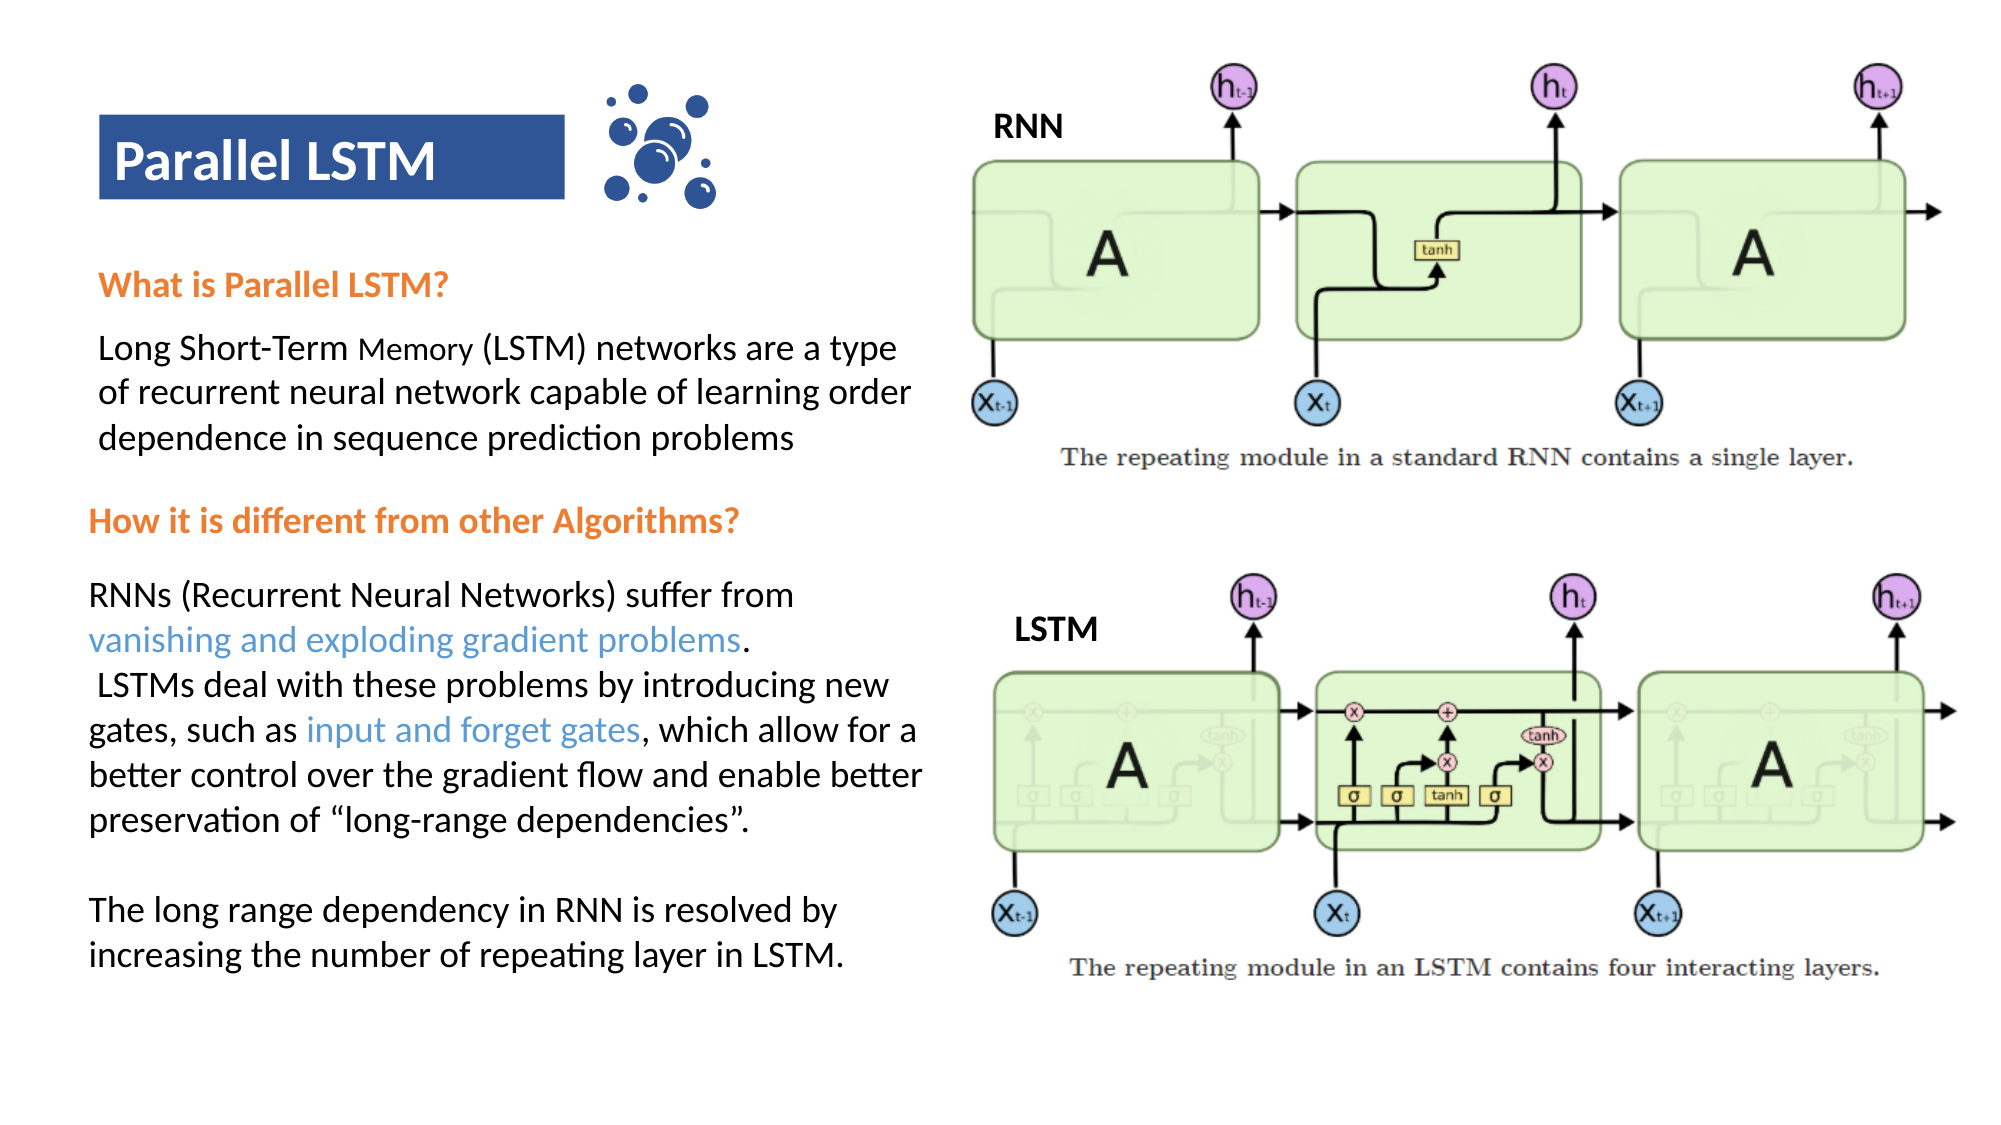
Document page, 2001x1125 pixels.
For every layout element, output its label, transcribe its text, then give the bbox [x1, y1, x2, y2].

text_box What is Parallel LSTM? [83, 252, 825, 312]
text_box RNNs (Recurrent Neural Networks) suffer from vanishing and exploding gradient problems. LSTMs deal with these problems by introducing new gates, such as input and forget gates, which allow for a better control over the gradient flow and enable better preservation of “long-range dependencies”. The long range dependency in RNN is resolved by increasing the number of repeating layer in LSTM. [73, 562, 942, 1068]
picture [584, 71, 735, 222]
text_box Parallel LSTM [99, 114, 565, 200]
picture [943, 549, 2000, 1003]
picture [914, 46, 2000, 490]
text_box Long Short-Term Memory (LSTM) networks are a type of recurrent neural network capable of learning order dependence in sequence prediction problems [83, 315, 914, 465]
text_box How it is different from other Algorithms? [73, 489, 815, 549]
